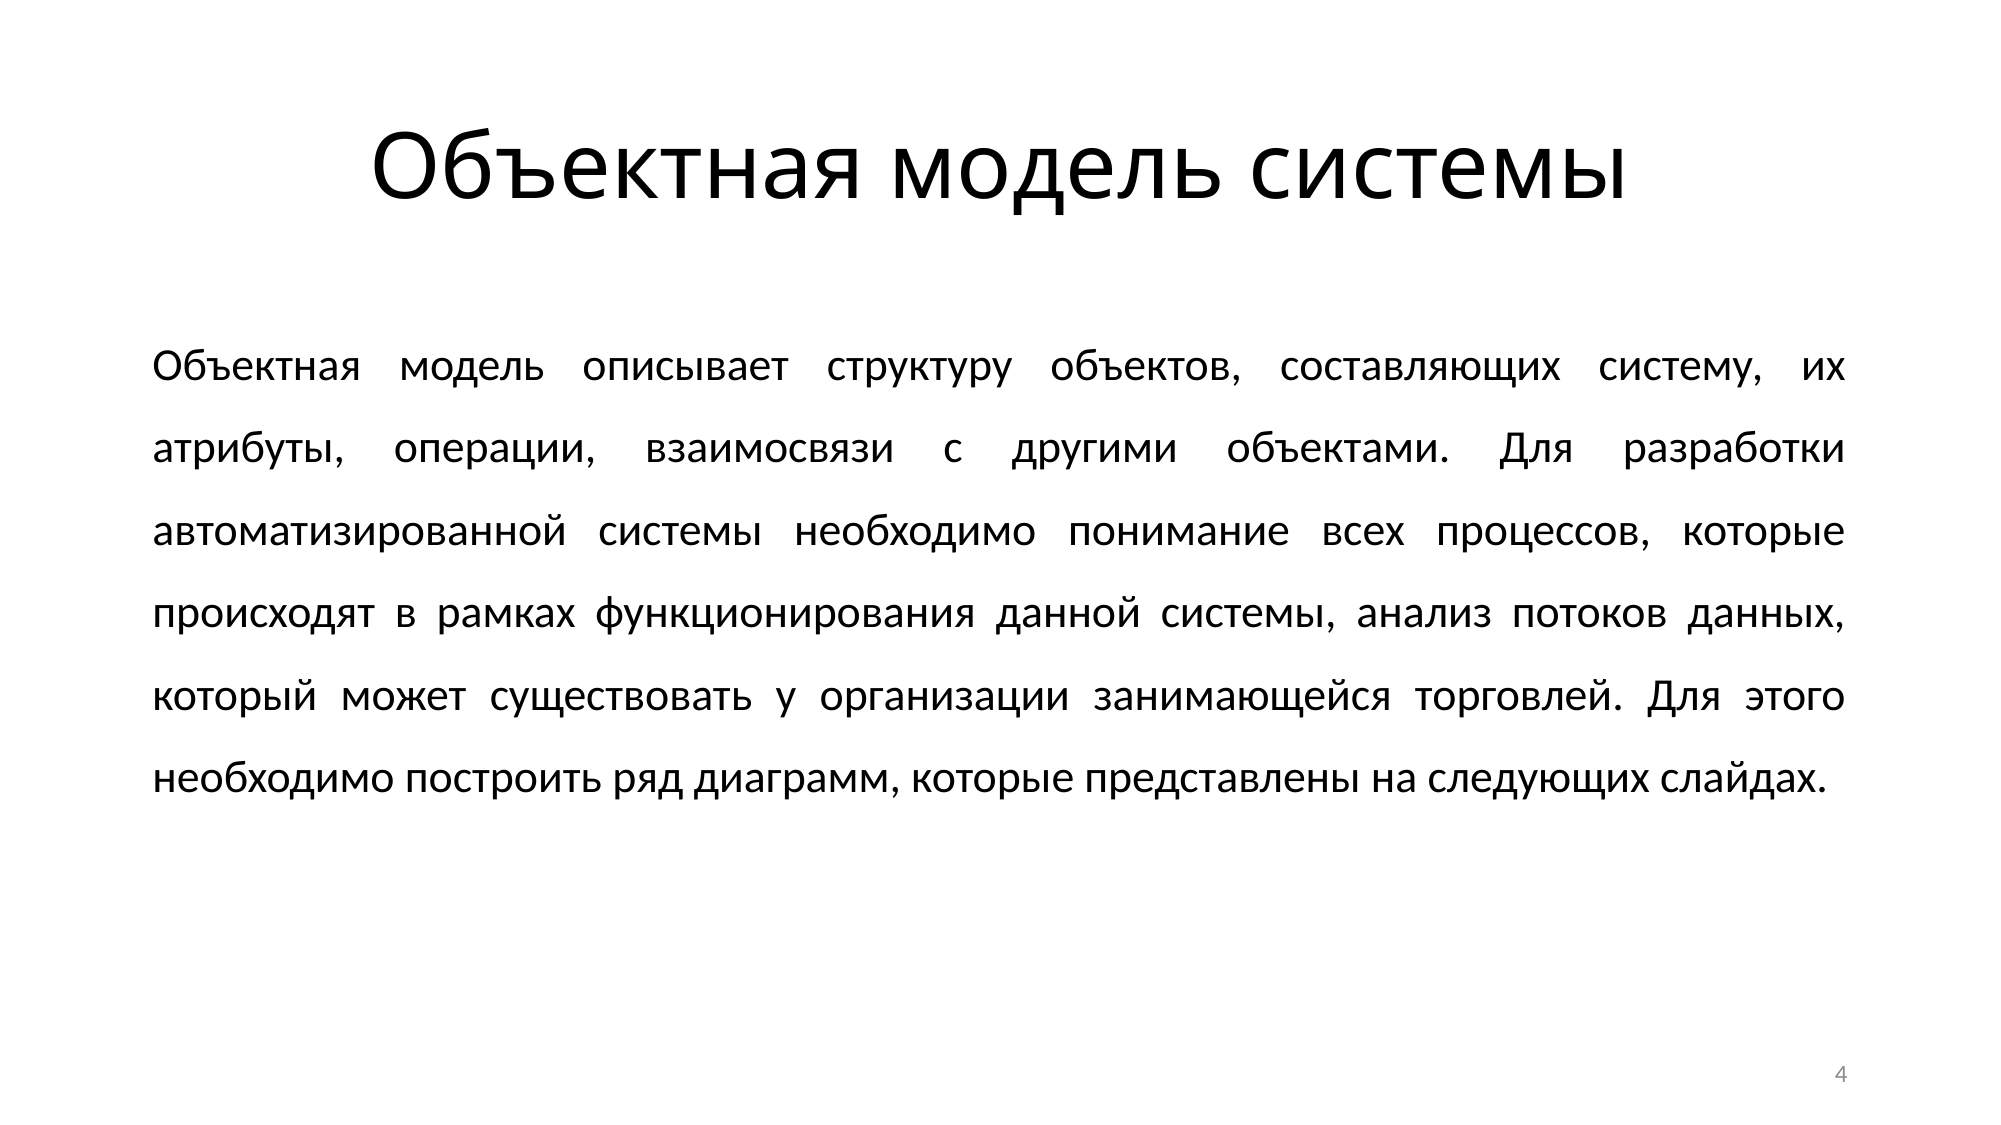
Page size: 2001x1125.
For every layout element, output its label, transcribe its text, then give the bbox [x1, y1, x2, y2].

slide_number 4 [1412, 1042, 1863, 1103]
list Объектная модель описывает структуру объектов, составляющих систему, их атрибуты, операции, взаимосвязи с другими объектами. Для разработки автоматизированной системы необходимо понимание всех процессов, которые происходят в рамках функционирования данной системы, анализ потоков данных, который может существовать у организации занимающейся торговлей. Для этого необходимо построить ряд диаграмм, которые представлены на следующих слайдах. [137, 299, 1863, 1014]
title Объектная модель системы [137, 59, 1863, 278]
